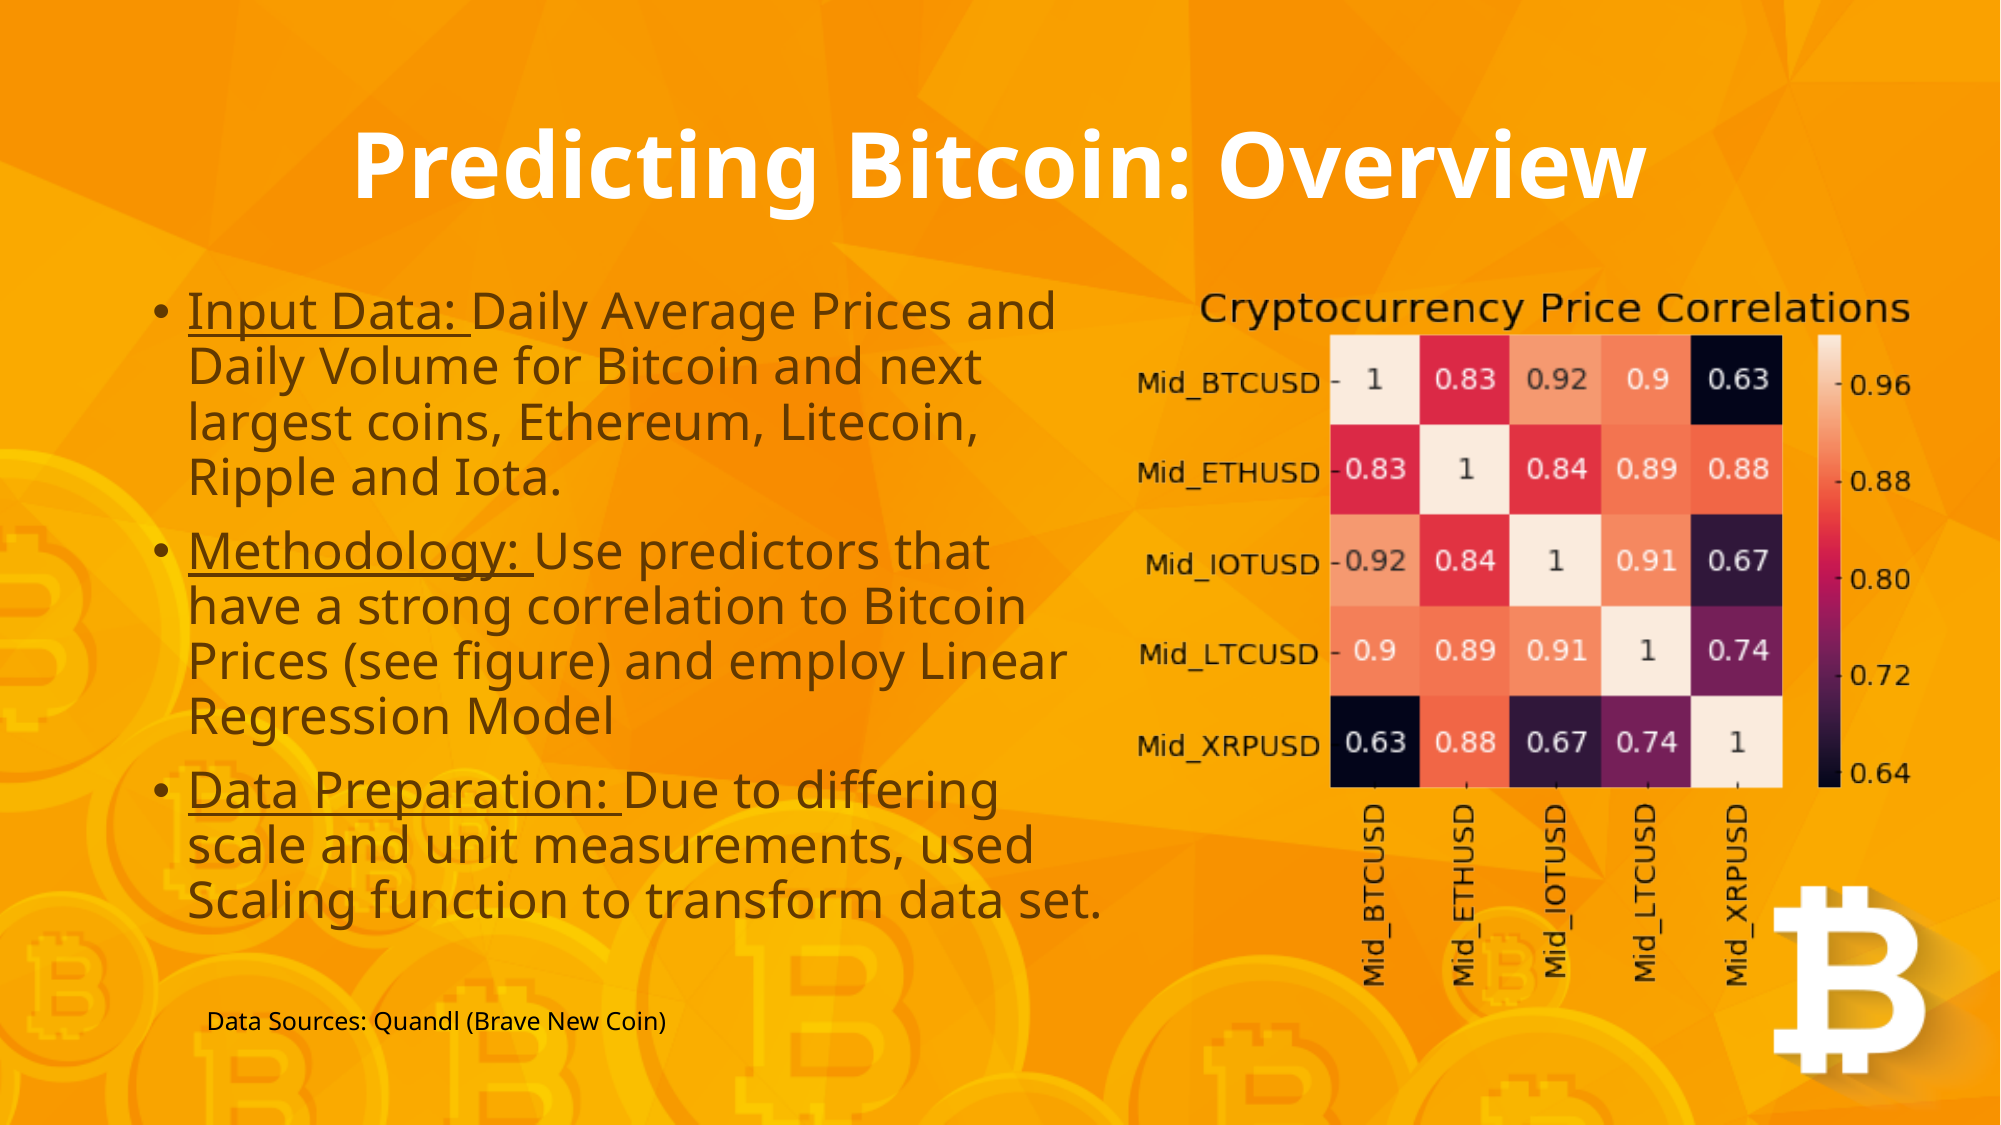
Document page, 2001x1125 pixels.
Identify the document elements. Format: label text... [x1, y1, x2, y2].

title Predicting Bitcoin: Overview [137, 59, 1863, 278]
list Input Data: Daily Average Prices and Daily Volume for Bitcoin and next largest coins, Ethereum, Litecoin, Ripple and Iota. Methodology: Use predictors that have a strong correlation to Bitcoin Prices (see figure) and employ Linear Regression Model Data Preparation: Due to differing scale and unit measurements, used Scaling function to transform data set. [137, 278, 1120, 999]
text_box Data Sources: Quandl (Brave New Coin) [191, 998, 1106, 1043]
picture [0, 0, 2001, 1125]
